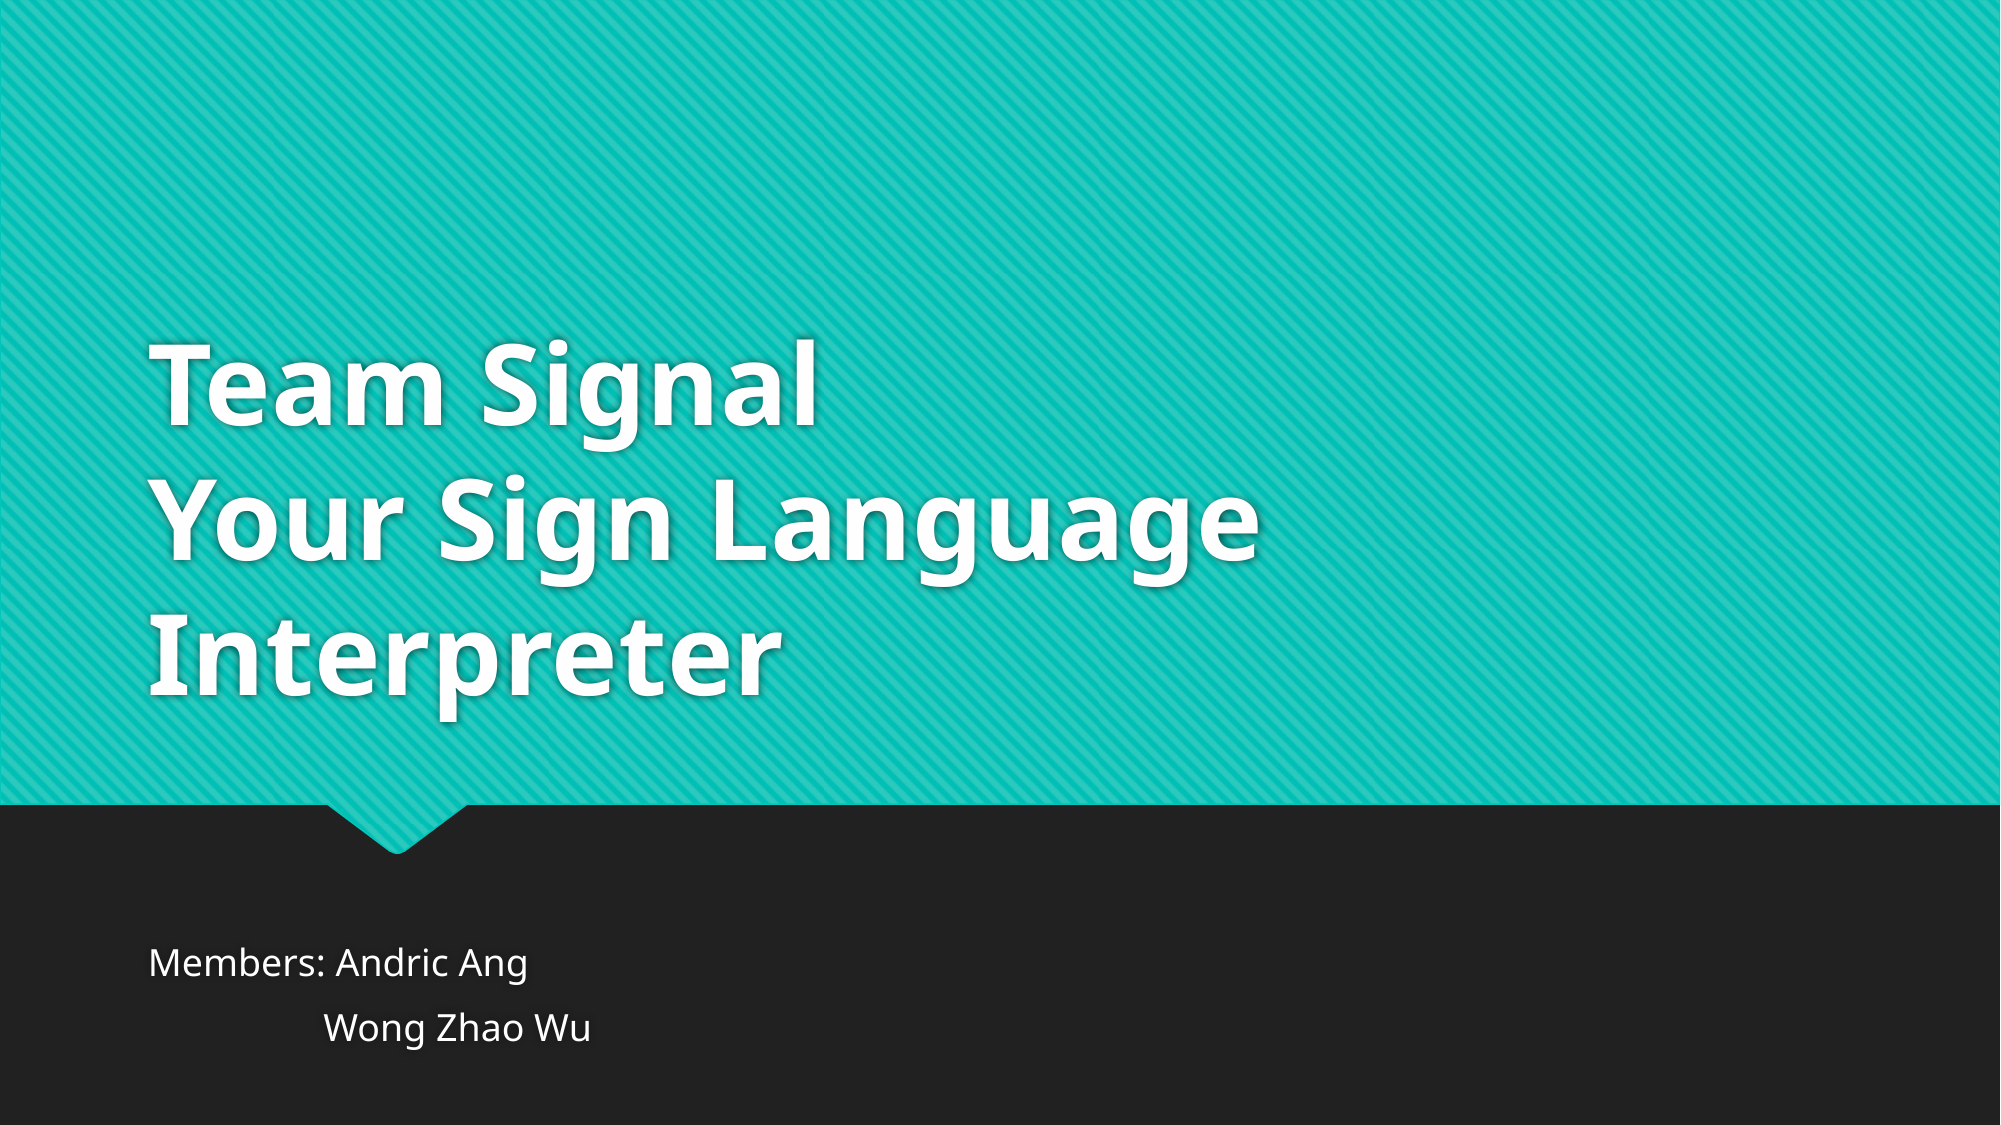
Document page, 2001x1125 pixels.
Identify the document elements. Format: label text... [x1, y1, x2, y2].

title Team Signal Your Sign Language Interpreter [132, 237, 1868, 726]
subtitle Members: Andric Ang Wong Zhao Wu [132, 866, 1868, 1092]
